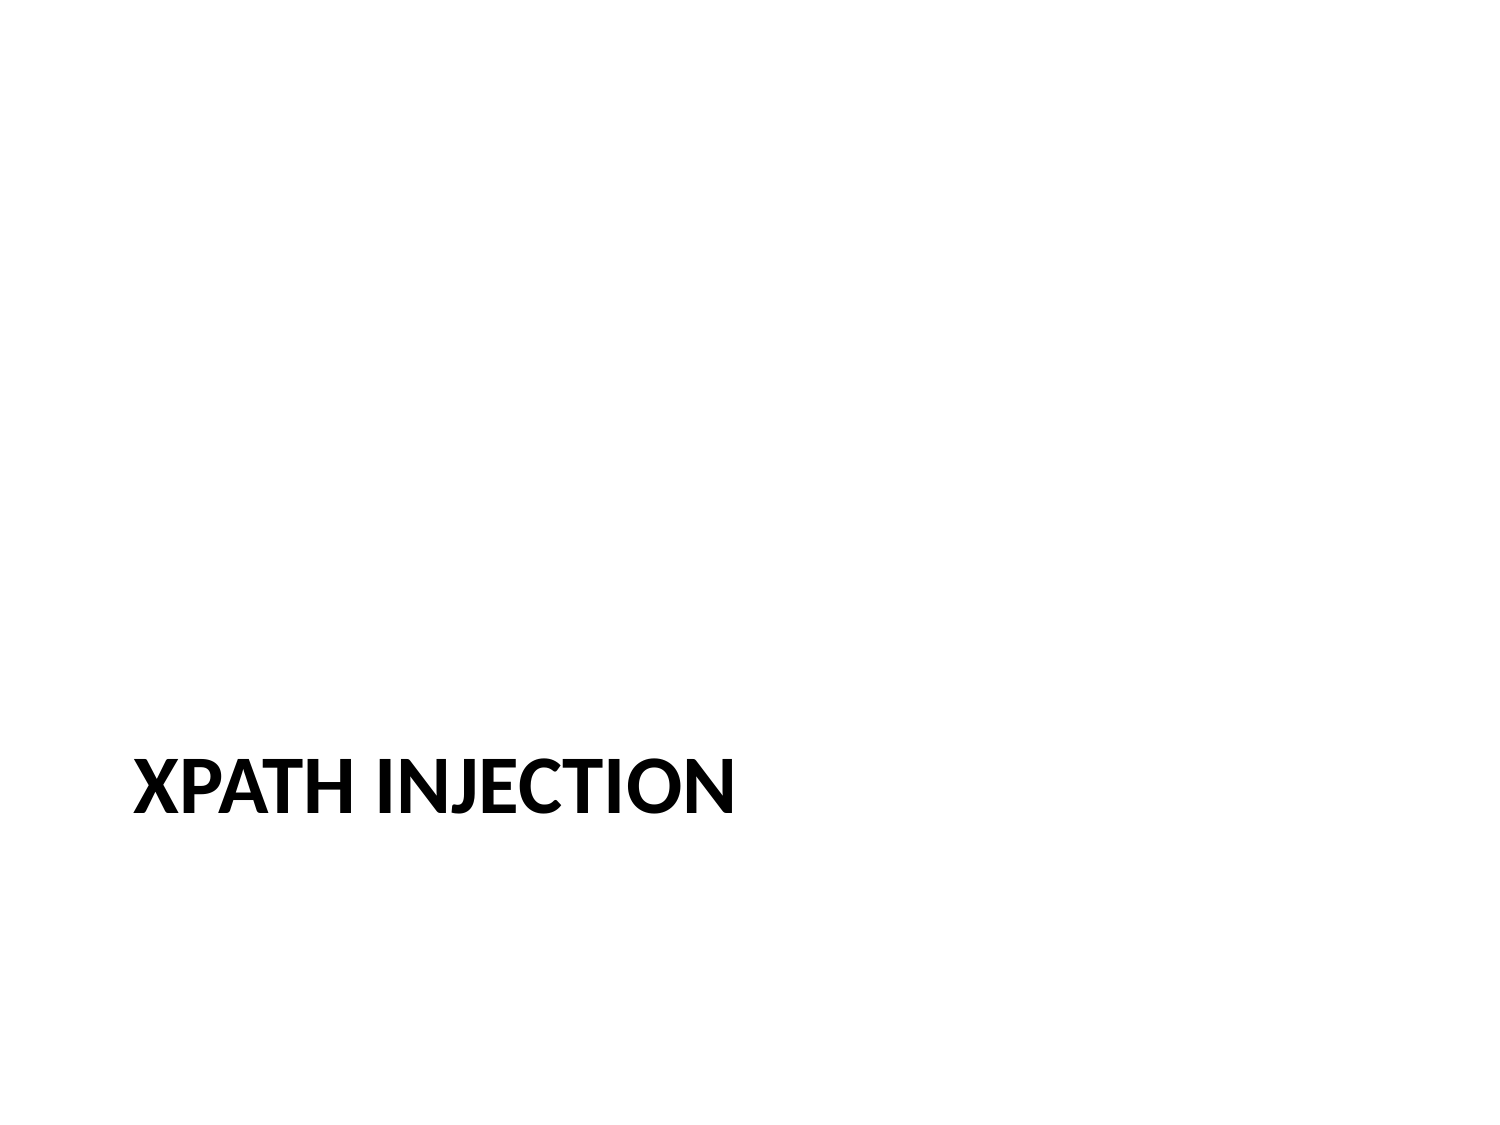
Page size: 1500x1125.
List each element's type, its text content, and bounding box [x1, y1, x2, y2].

title XPATH Injection [118, 722, 1394, 947]
